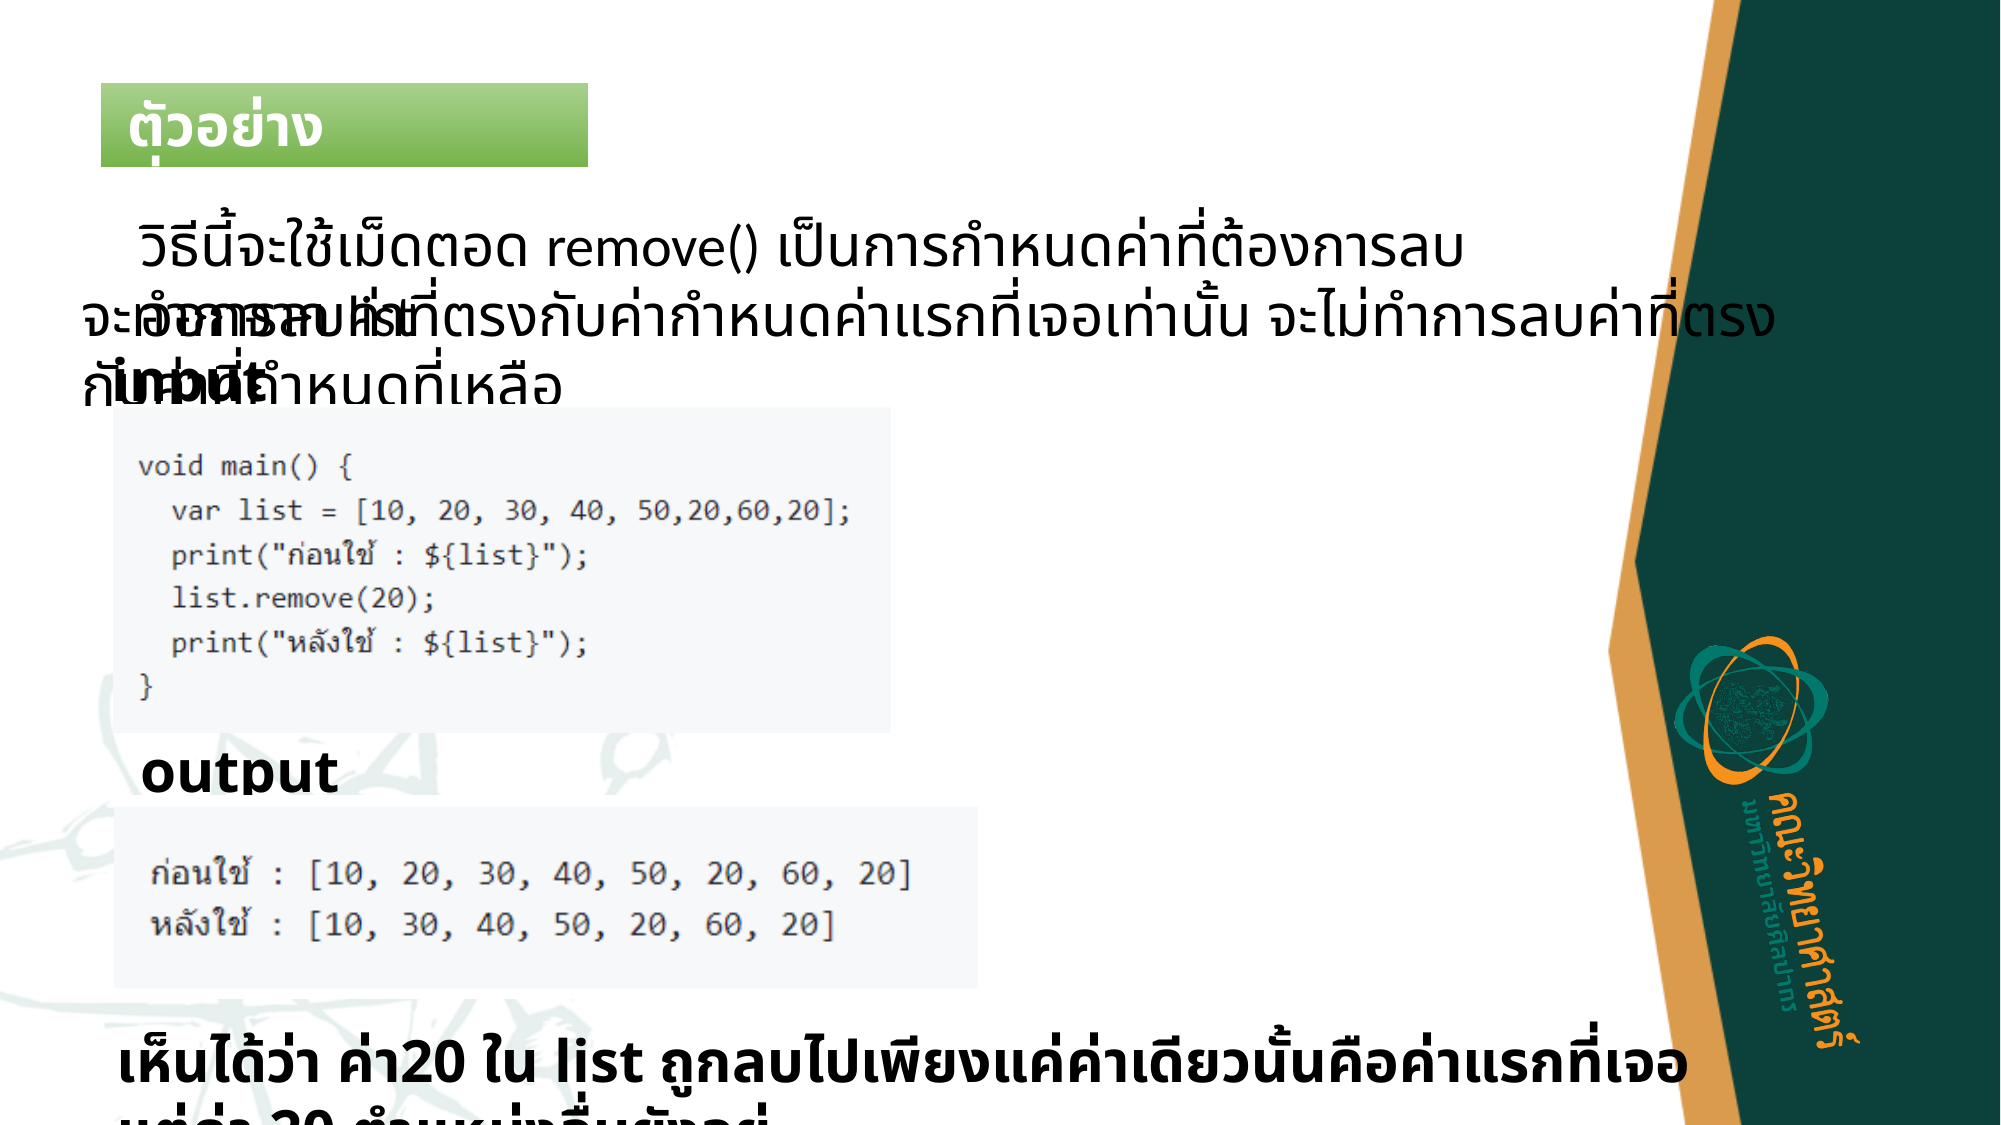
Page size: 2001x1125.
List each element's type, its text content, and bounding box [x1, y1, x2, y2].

text_box [577, 83, 588, 167]
text_box ตัวอย่างที่1:remove() [113, 80, 577, 236]
picture [0, 0, 2001, 1125]
text_box [101, 83, 113, 167]
text_box วิธีนี้จะใช้เม็ดตอด remove() เป็นการกำหนดค่าที่ต้องการลบออกจาก list [125, 200, 1533, 270]
text_box จะทำการลบค่าที่ตรงกับค่ากำหนดค่าแรกที่เจอเท่านั้น จะไม่ทำการลบค่าที่ตรงกับค่าที่กำหนดที่เหลือ [66, 270, 1804, 425]
text_box output [125, 733, 358, 795]
text_box เห็นได้ว่า ค่า20 ใน list ถูกลบไปเพียงแค่ค่าเดียวนั้นคือค่าแรกที่เจอแต่ค่า 20 ตำแหน่งอื่นยังอยู่ [101, 1017, 1769, 1125]
